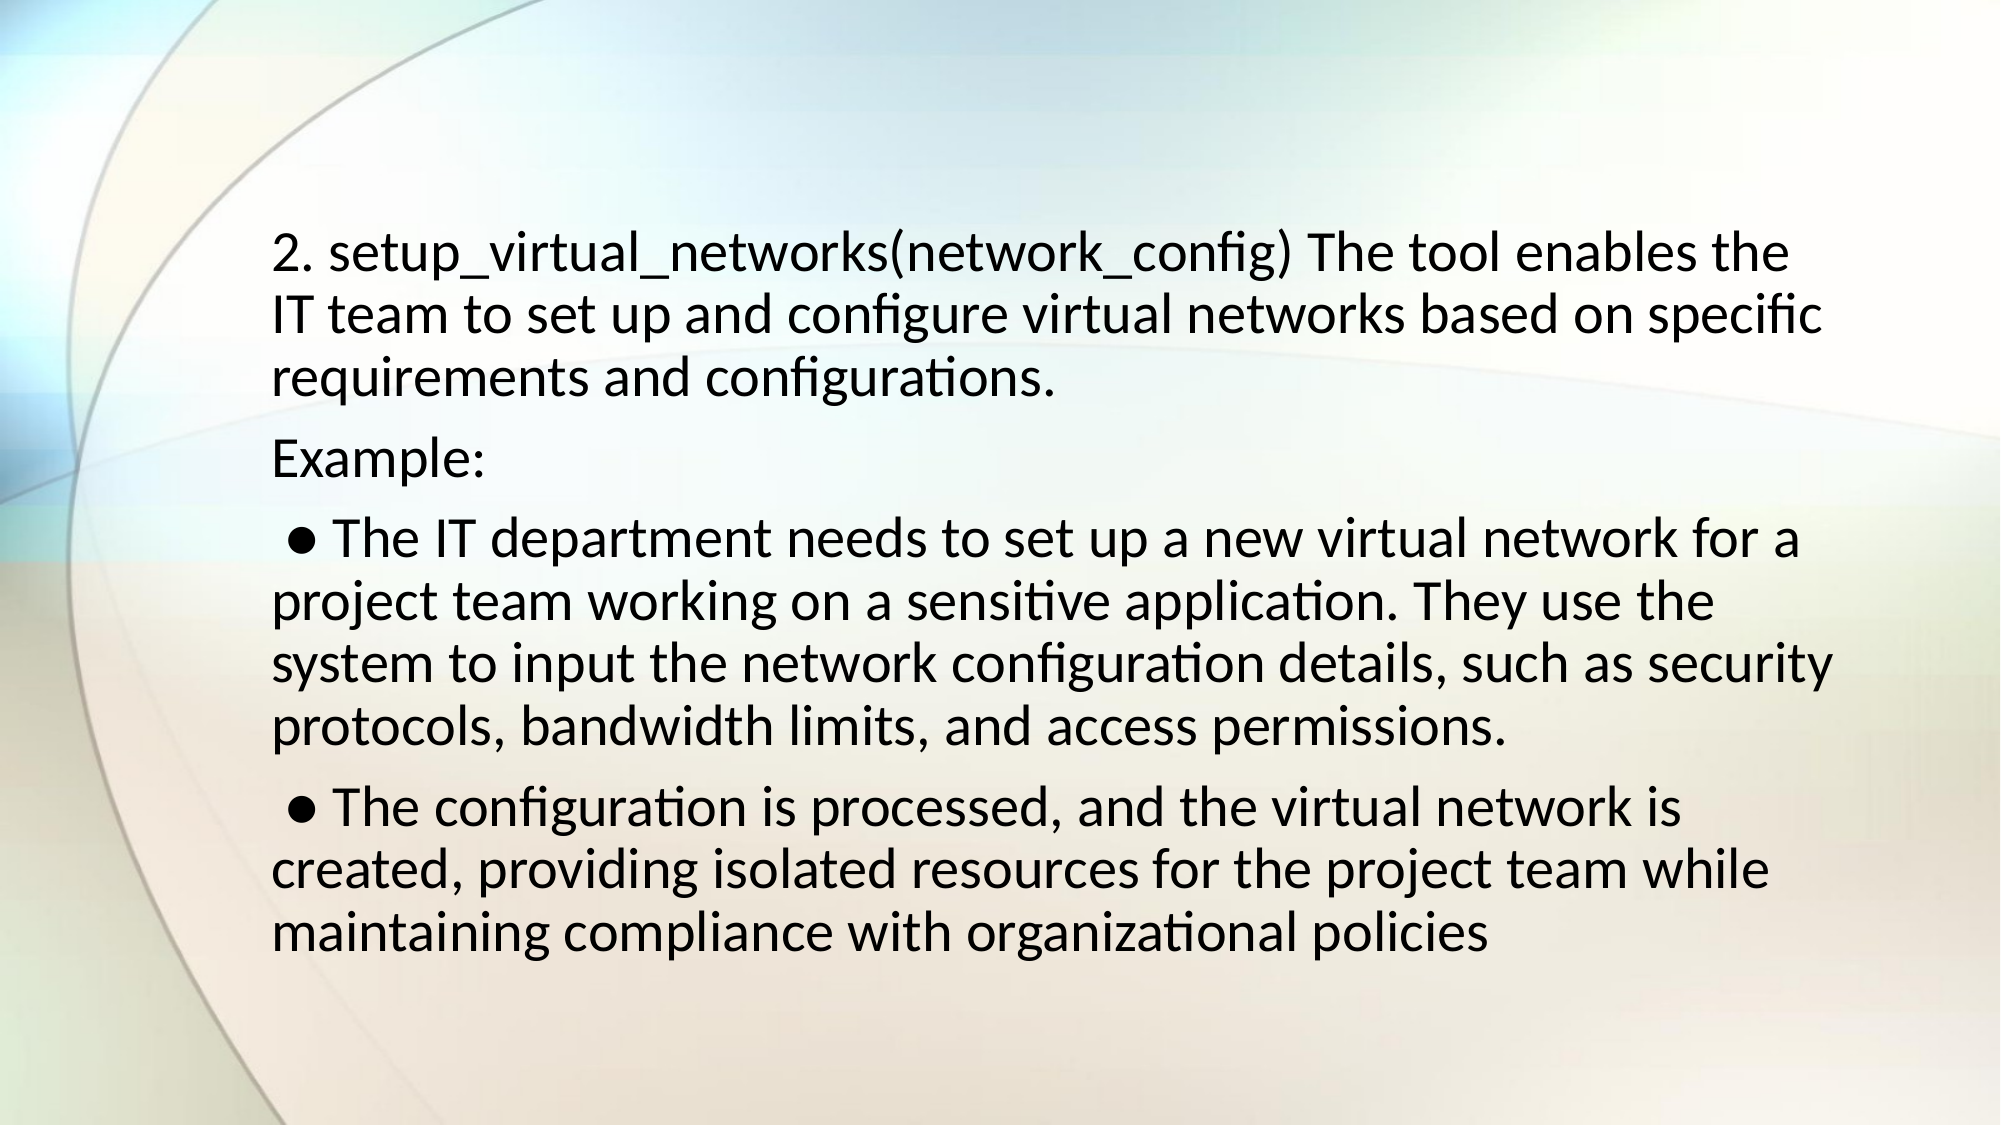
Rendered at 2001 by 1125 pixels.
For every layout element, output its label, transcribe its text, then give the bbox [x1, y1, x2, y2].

list 2. setup_virtual_networks(network_config) The tool enables the IT team to set up and configure virtual networks based on specific requirements and configurations. Example: ● The IT department needs to set up a new virtual network for a project team working on a sensitive application. They use the system to input the network configuration details, such as security protocols, bandwidth limits, and access permissions. ● The configuration is processed, and the virtual network is created, providing isolated resources for the project team while maintaining compliance with organizational policies [256, 213, 1863, 1014]
picture [0, 0, 2001, 1125]
